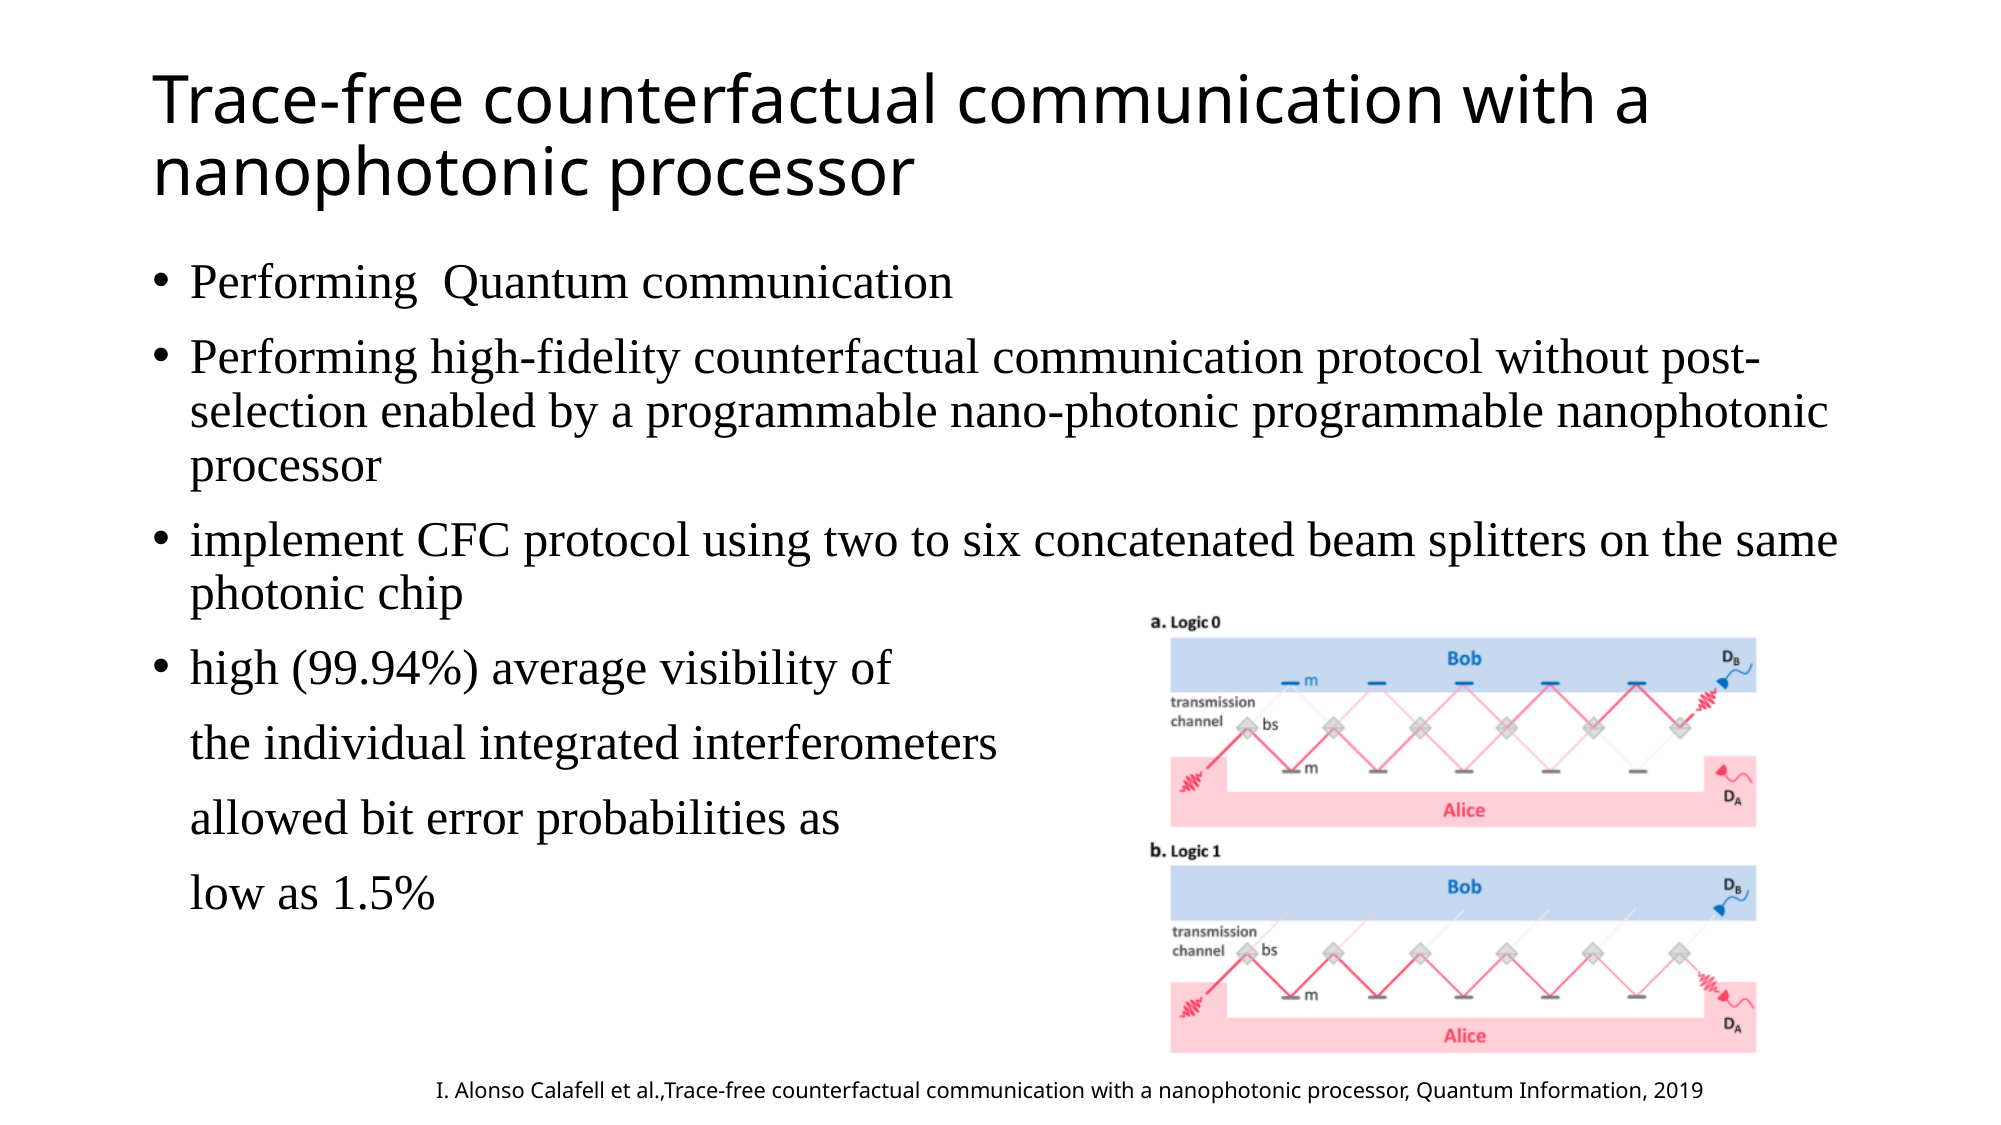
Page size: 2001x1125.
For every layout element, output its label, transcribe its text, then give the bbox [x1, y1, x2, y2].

title Trace-free counterfactual communication with a nanophotonic processor [137, 59, 1863, 216]
picture [1123, 593, 1785, 1066]
list Performing Quantum communication Performing high-fidelity counterfactual communication protocol without post-selection enabled by a programmable nano-photonic programmable nanophotonic processor implement CFC protocol using two to six concatenated beam splitters on the same photonic chip high (99.94%) average visibility of the individual integrated interferometers allowed bit error probabilities as low as 1.5% [137, 247, 1863, 1092]
text_box I. Alonso Calafell et al.,Trace-free counterfactual communication with a nanophotonic processor, Quantum Information, 2019 [421, 1072, 1721, 1111]
